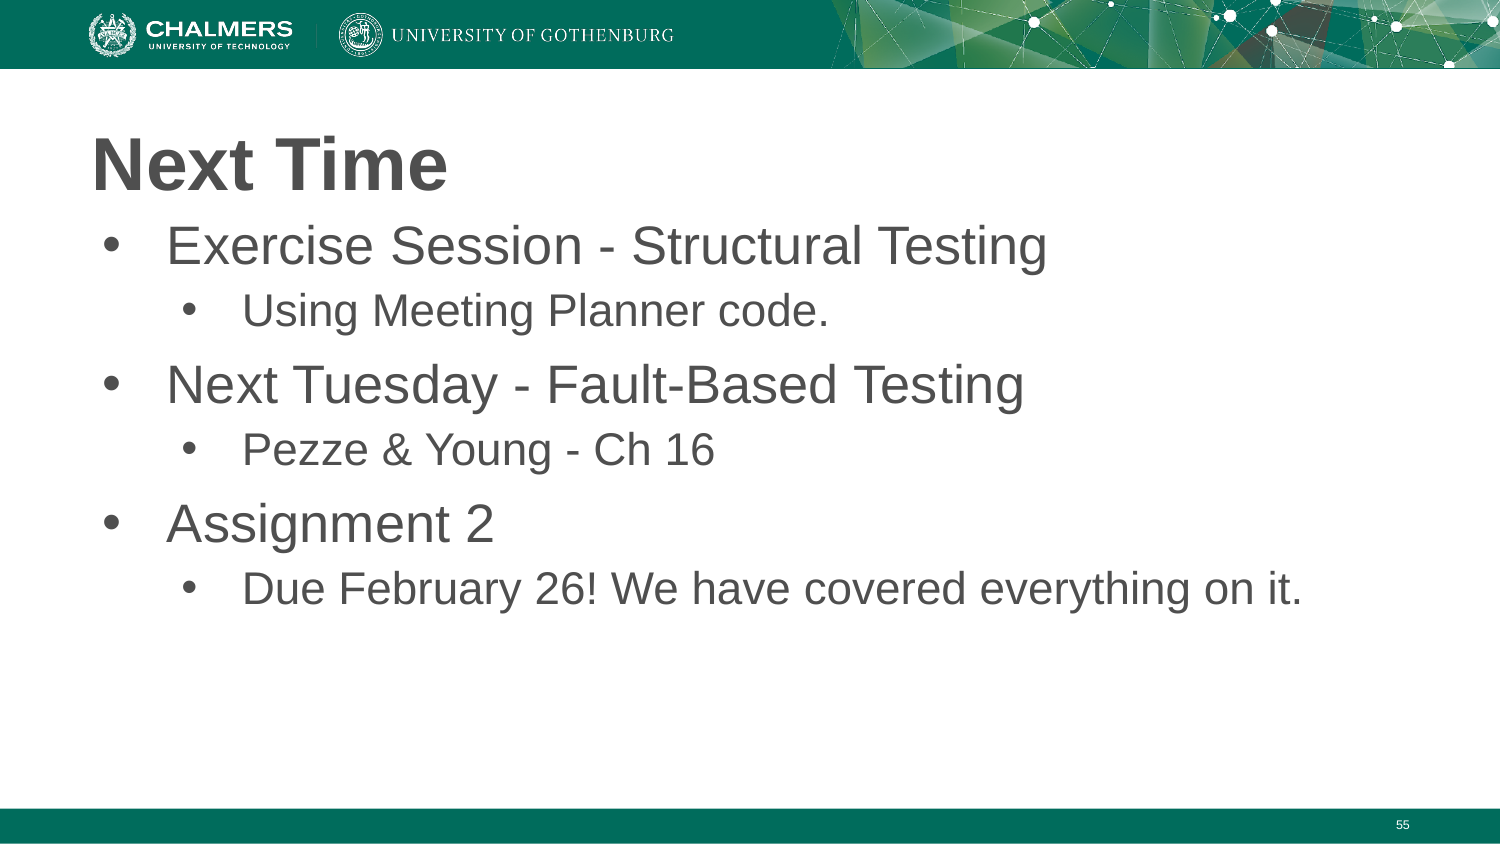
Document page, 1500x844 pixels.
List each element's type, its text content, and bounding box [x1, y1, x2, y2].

list Exercise Session - Structural Testing Using Meeting Planner code. Next Tuesday - Fault-Based Testing Pezze & Young - Ch 16 Assignment 2 Due February 26! We have covered everything on it. [76, 210, 1425, 782]
picture [64, 0, 696, 85]
picture [759, 0, 1500, 68]
title Next Time [76, 100, 1425, 210]
slide_number ‹#› [1074, 809, 1425, 844]
